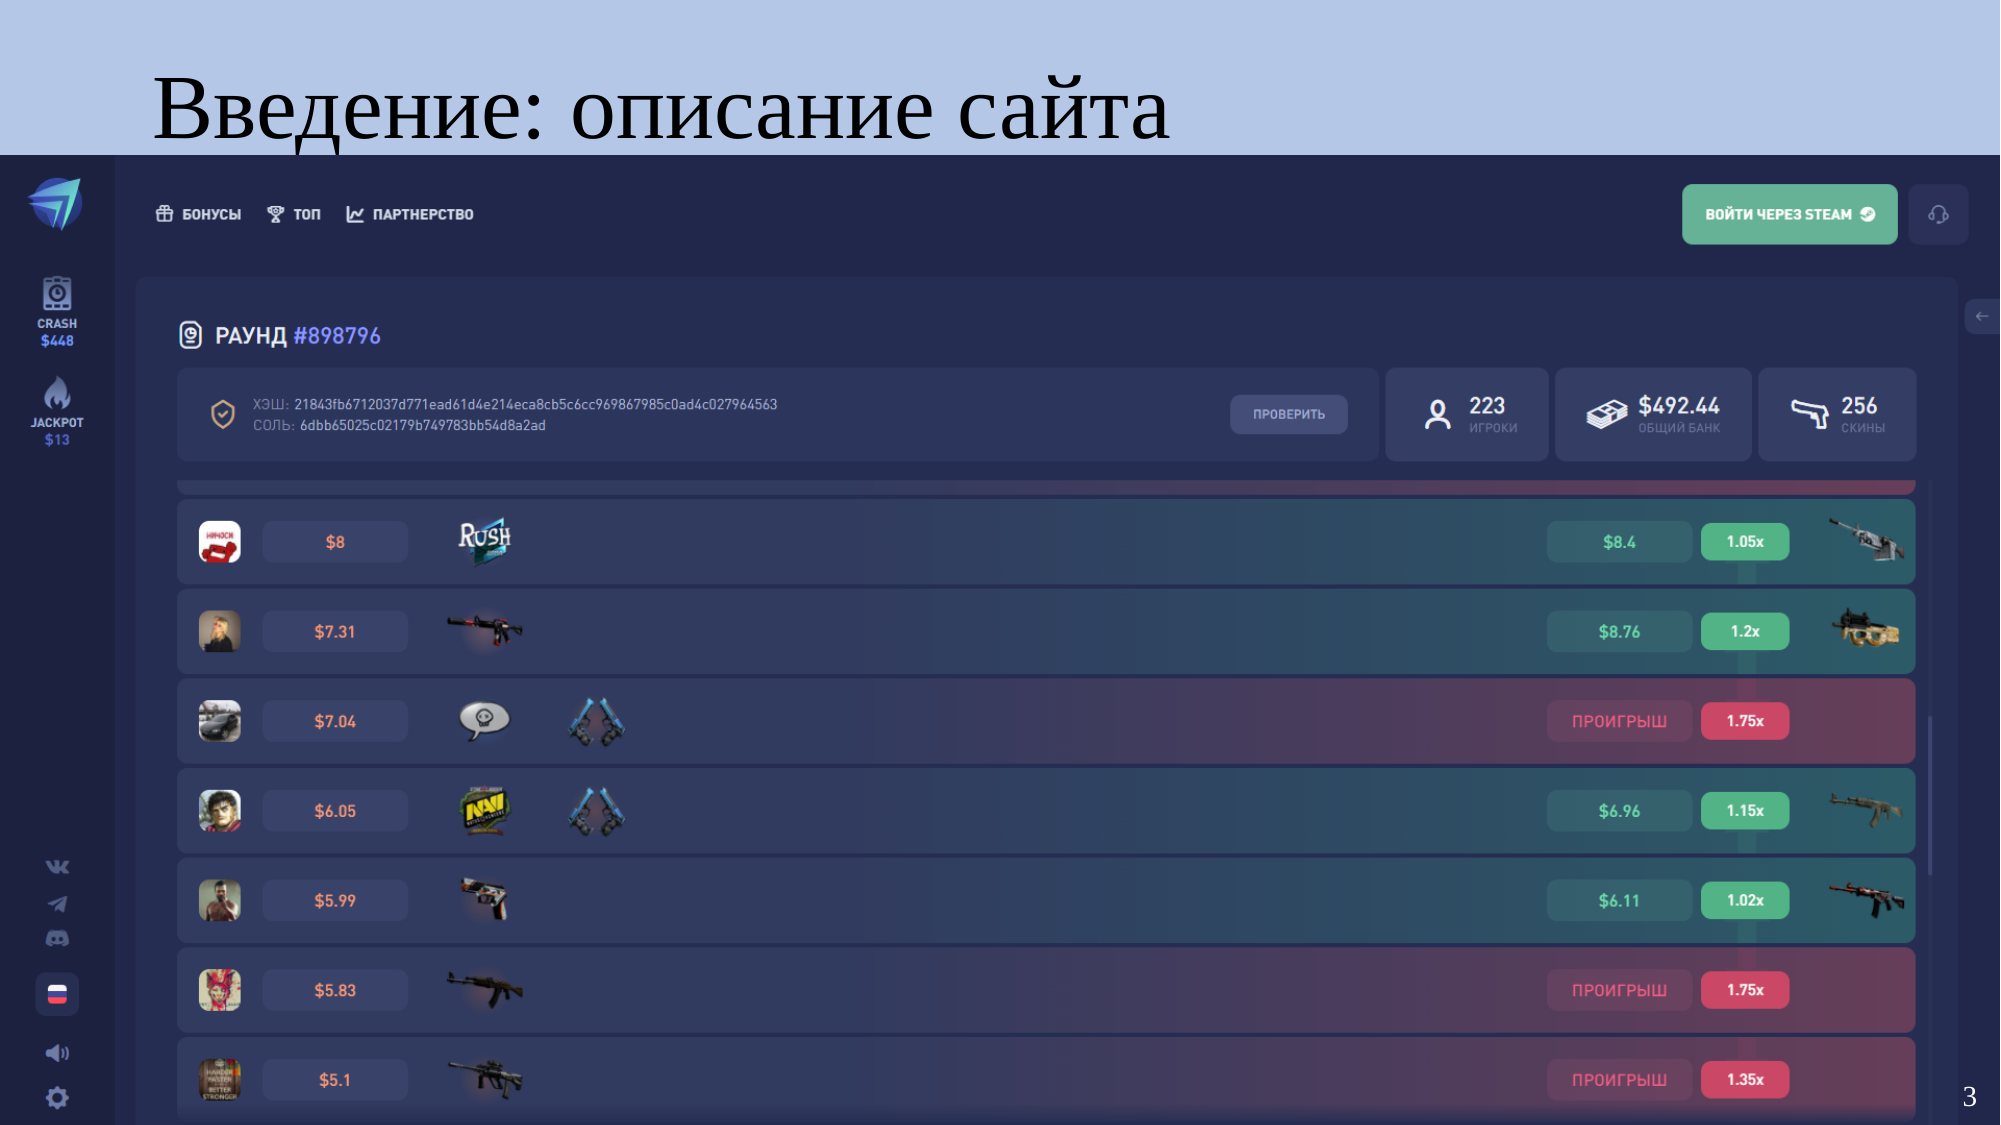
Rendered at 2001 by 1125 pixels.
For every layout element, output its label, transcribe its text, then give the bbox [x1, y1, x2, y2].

title Введение: описание сайта [137, 0, 1863, 155]
picture [0, 155, 2000, 1125]
